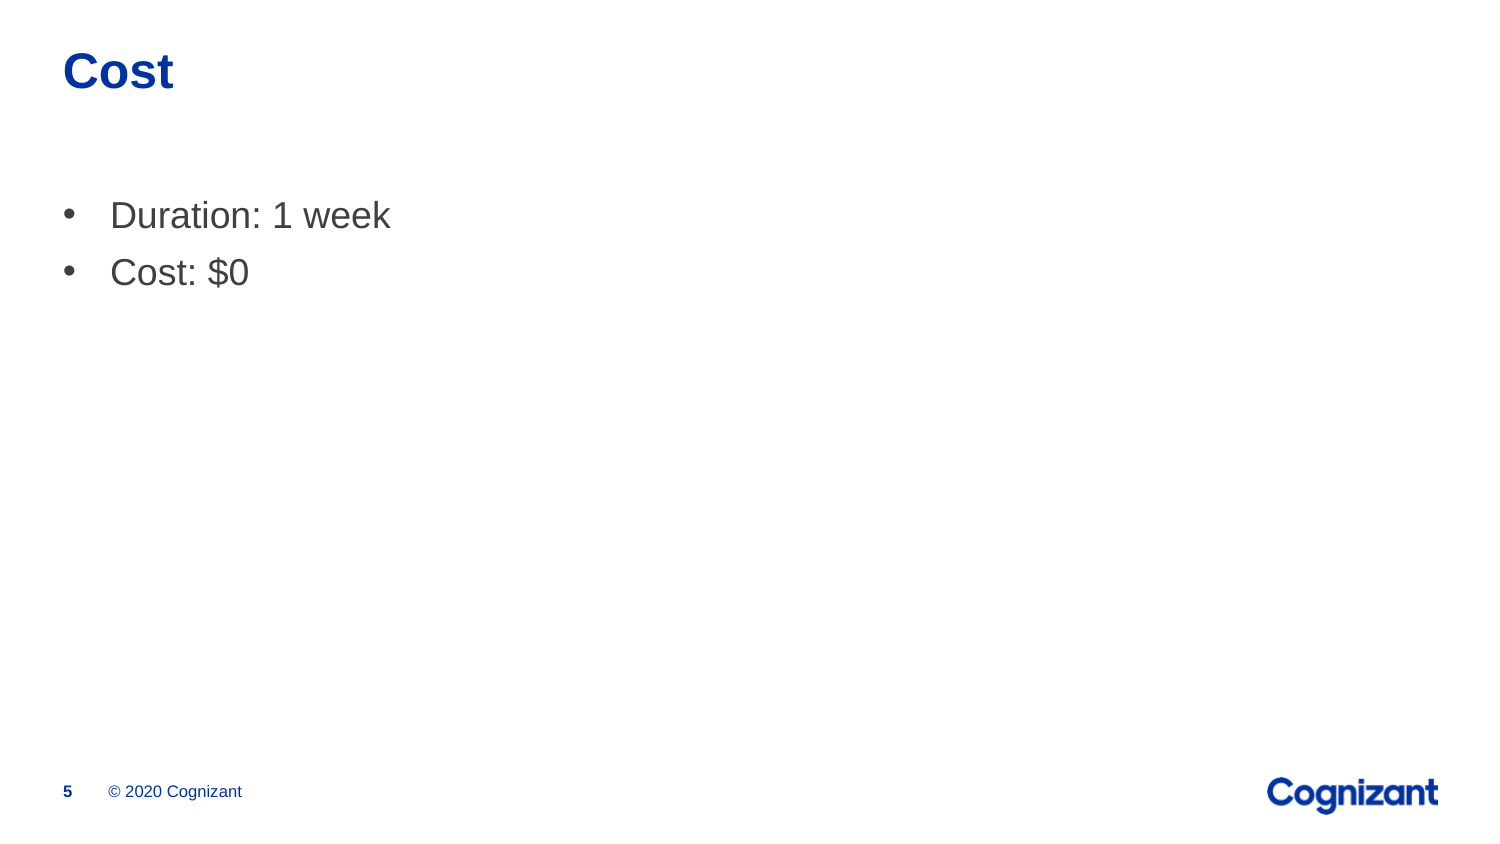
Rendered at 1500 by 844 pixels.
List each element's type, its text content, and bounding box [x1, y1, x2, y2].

picture [1267, 777, 1438, 815]
slide_number 5 [63, 780, 101, 801]
list Duration: 1 week Cost: $0 [63, 190, 725, 736]
footer © 2020 Cognizant [108, 770, 859, 801]
title Cost [63, 45, 1444, 147]
